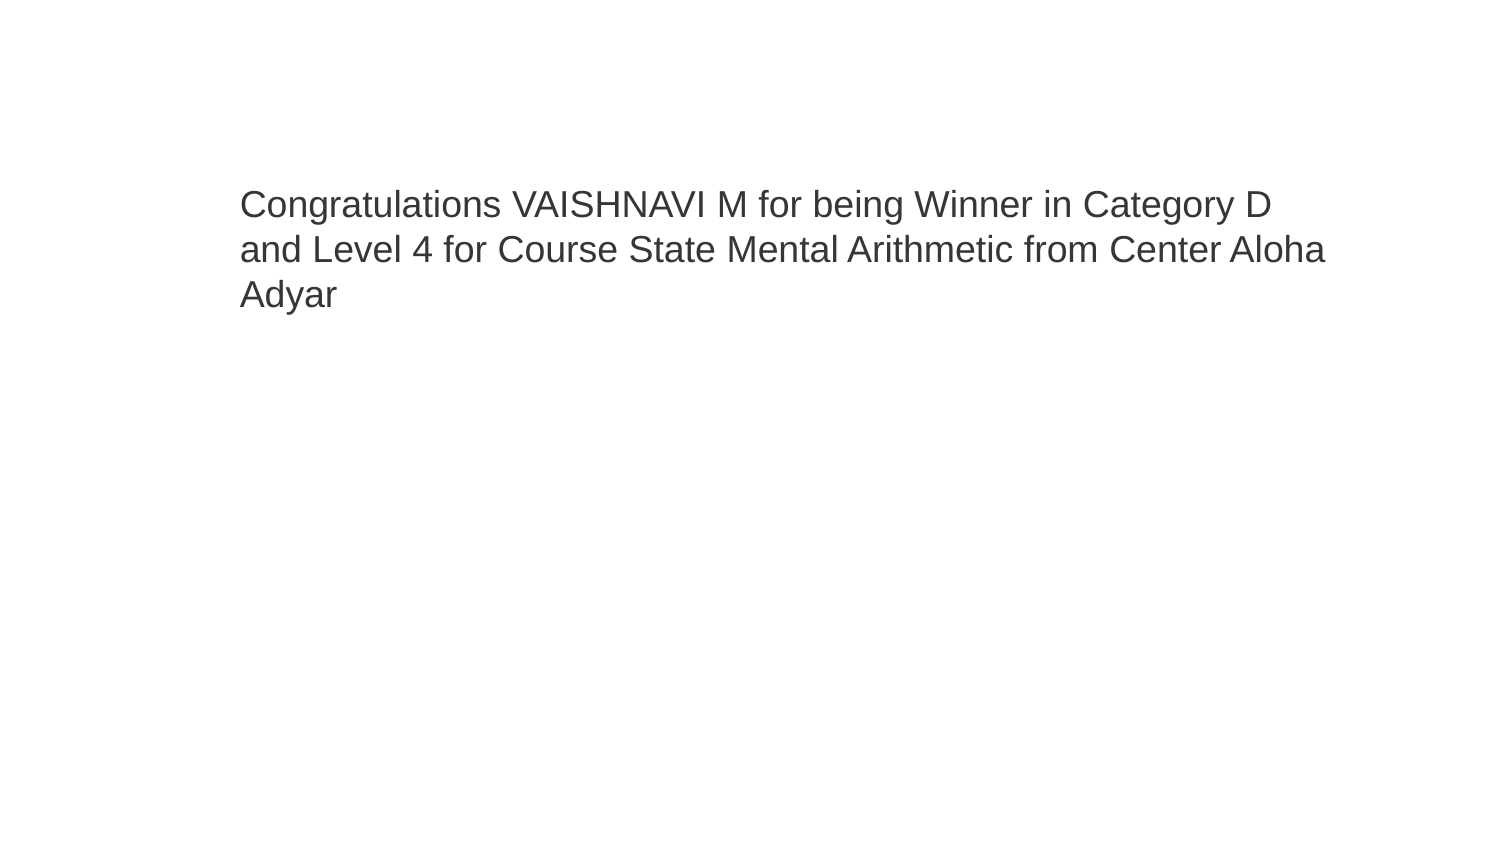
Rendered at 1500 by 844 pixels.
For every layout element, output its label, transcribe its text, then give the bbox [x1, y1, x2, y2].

text_box Congratulations VAISHNAVI M for being Winner in Category D and Level 4 for Course State Mental Arithmetic from Center Aloha Adyar [224, 224, 1350, 270]
